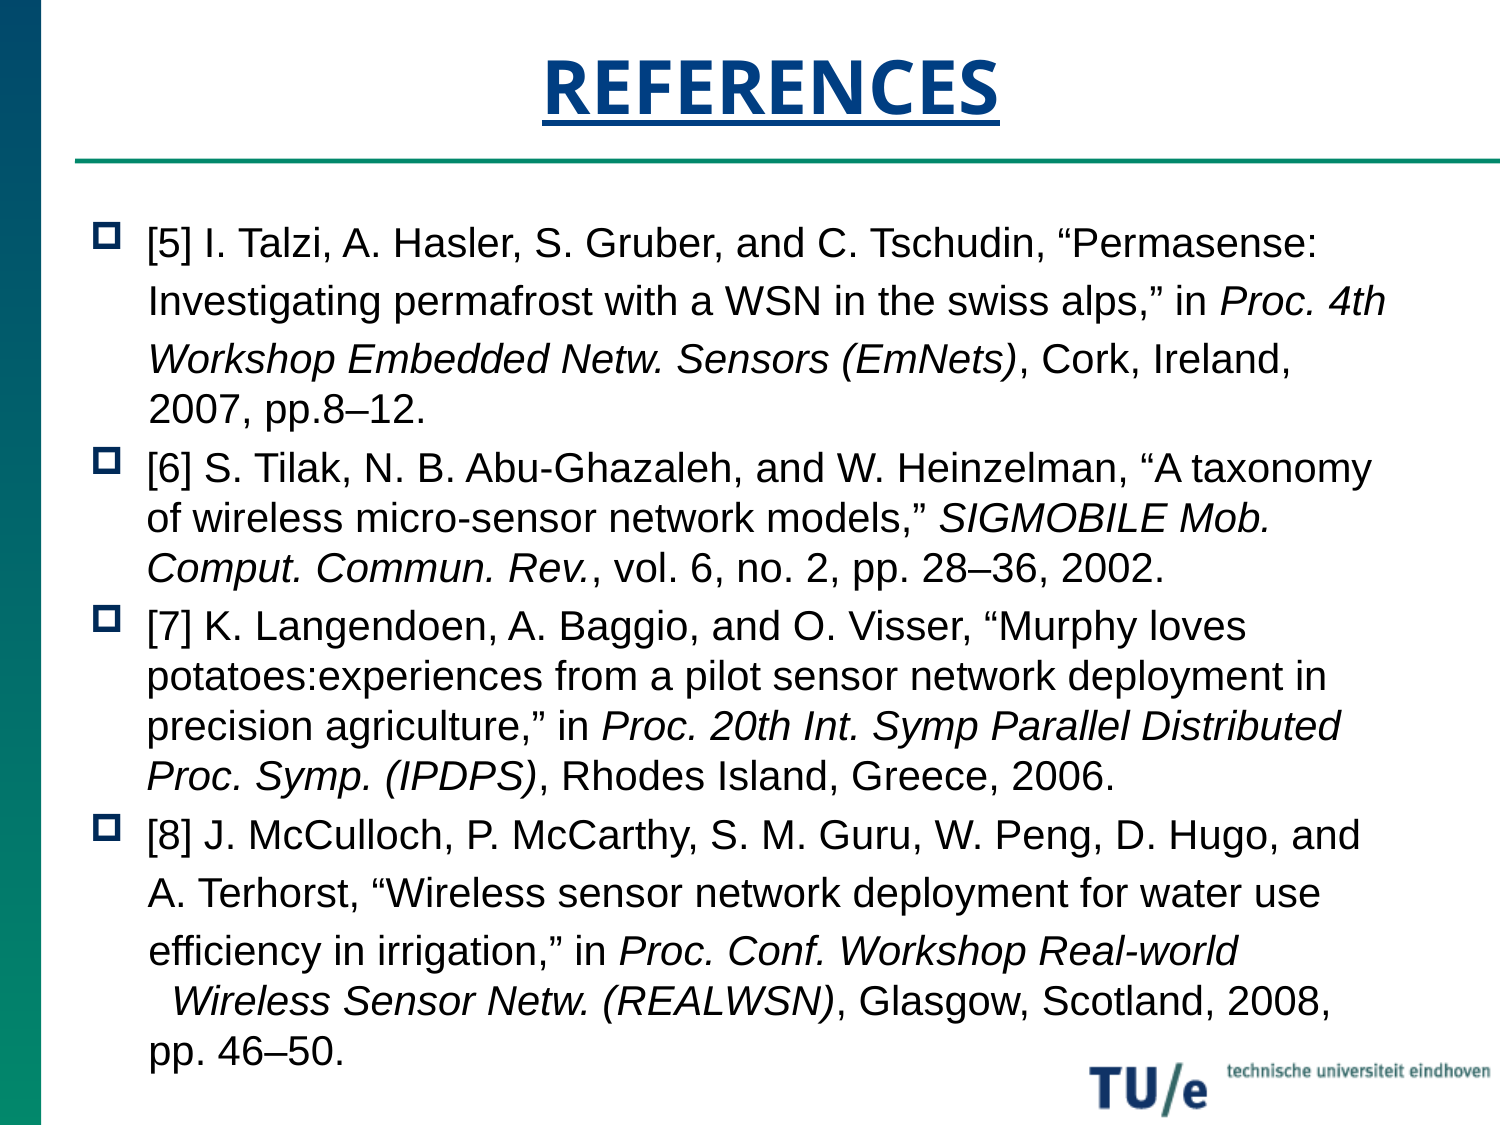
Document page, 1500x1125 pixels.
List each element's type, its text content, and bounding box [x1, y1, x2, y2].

list [5] I. Talzi, A. Hasler, S. Gruber, and C. Tschudin, “Permasense: Investigating permafrost with a WSN in the swiss alps,” in Proc. 4th Workshop Embedded Netw. Sensors (EmNets), Cork, Ireland, 2007, pp.8–12. [6] S. Tilak, N. B. Abu-Ghazaleh, and W. Heinzelman, “A taxonomy of wireless micro-sensor network models,” SIGMOBILE Mob. Comput. Commun. Rev., vol. 6, no. 2, pp. 28–36, 2002. [7] K. Langendoen, A. Baggio, and O. Visser, “Murphy loves potatoes:experiences from a pilot sensor network deployment in precision agriculture,” in Proc. 20th Int. Symp Parallel Distributed Proc. Symp. (IPDPS), Rhodes Island, Greece, 2006. [8] J. McCulloch, P. McCarthy, S. M. Guru, W. Peng, D. Hugo, and A. Terhorst, “Wireless sensor network deployment for water use efficiency in irrigation,” in Proc. Conf. Workshop Real-world Wireless Sensor Netw. (REALWSN), Glasgow, Scotland, 2008, pp. 46–50. [74, 207, 1414, 1036]
title REFERENCES [74, 30, 1468, 138]
picture [1080, 1042, 1495, 1125]
